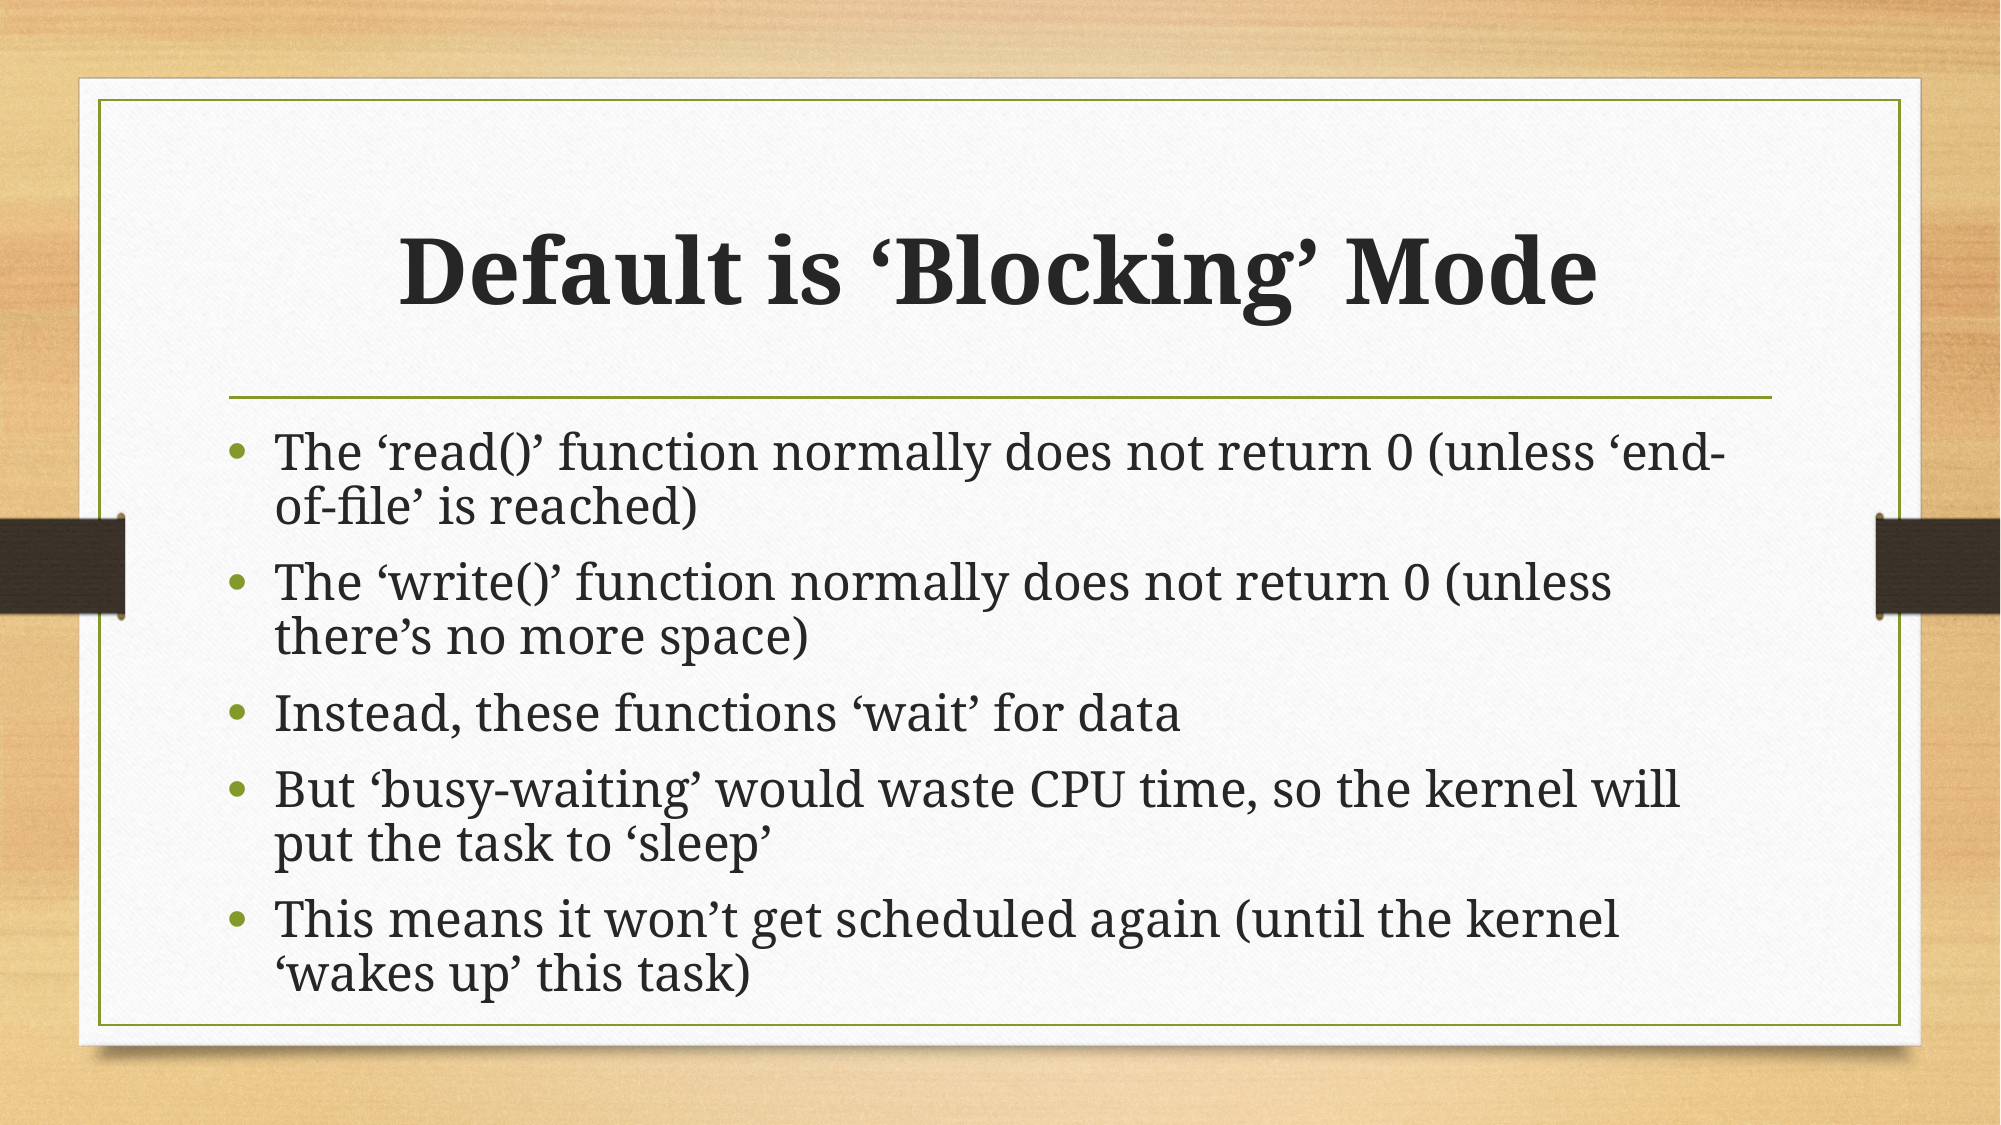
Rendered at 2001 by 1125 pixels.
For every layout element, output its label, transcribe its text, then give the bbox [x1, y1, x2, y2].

picture [0, 0, 2001, 1125]
list The ‘read()’ function normally does not return 0 (unless ‘end-of-file’ is reached) The ‘write()’ function normally does not return 0 (unless there’s no more space) Instead, these functions ‘wait’ for data But ‘busy-waiting’ would waste CPU time, so the kernel will put the task to ‘sleep’ This means it won’t get scheduled again (until the kernel ‘wakes up’ this task) [212, 419, 1788, 964]
title Default is ‘Blocking’ Mode [212, 161, 1788, 375]
